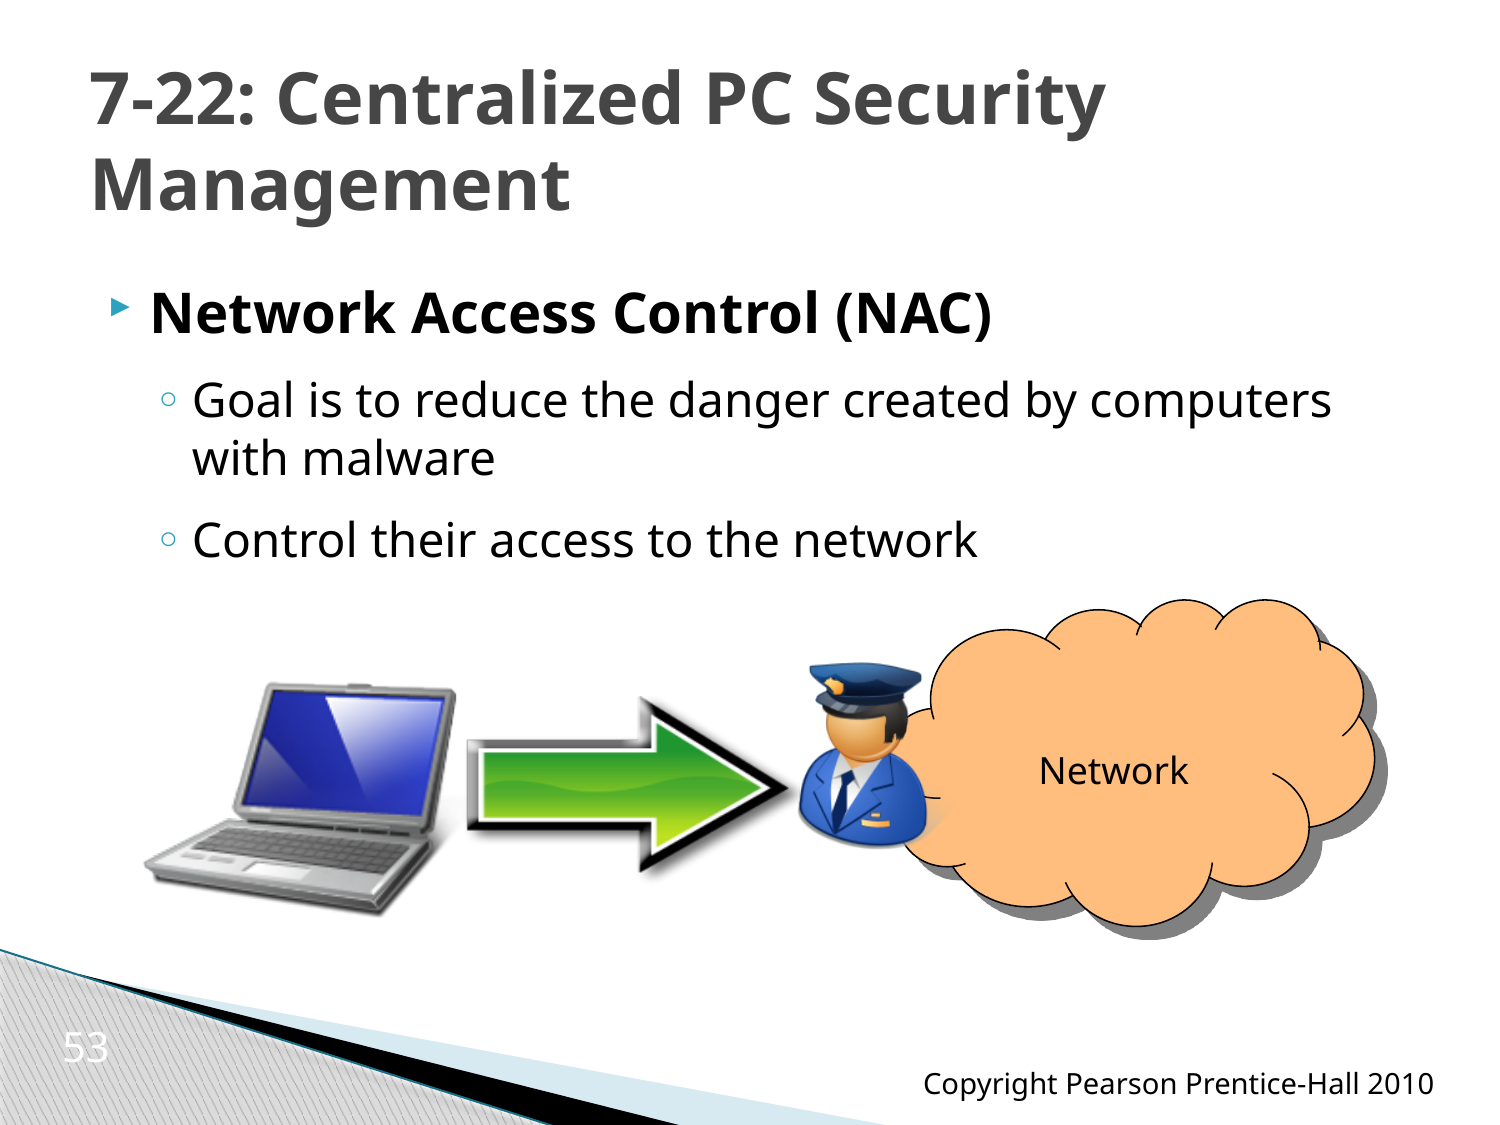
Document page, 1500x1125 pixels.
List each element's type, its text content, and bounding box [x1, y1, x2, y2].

picture [137, 624, 976, 976]
footer Copyright Pearson Prentice-Hall 2010 [737, 1052, 1450, 1113]
text_box Network [957, 599, 1375, 927]
slide_number 53 [0, 1025, 125, 1085]
list Network Access Control (NAC) Goal is to reduce the danger created by computers with malware Control their access to the network [75, 270, 1425, 1013]
title 7-22: Centralized PC Security Management [75, 45, 1425, 233]
